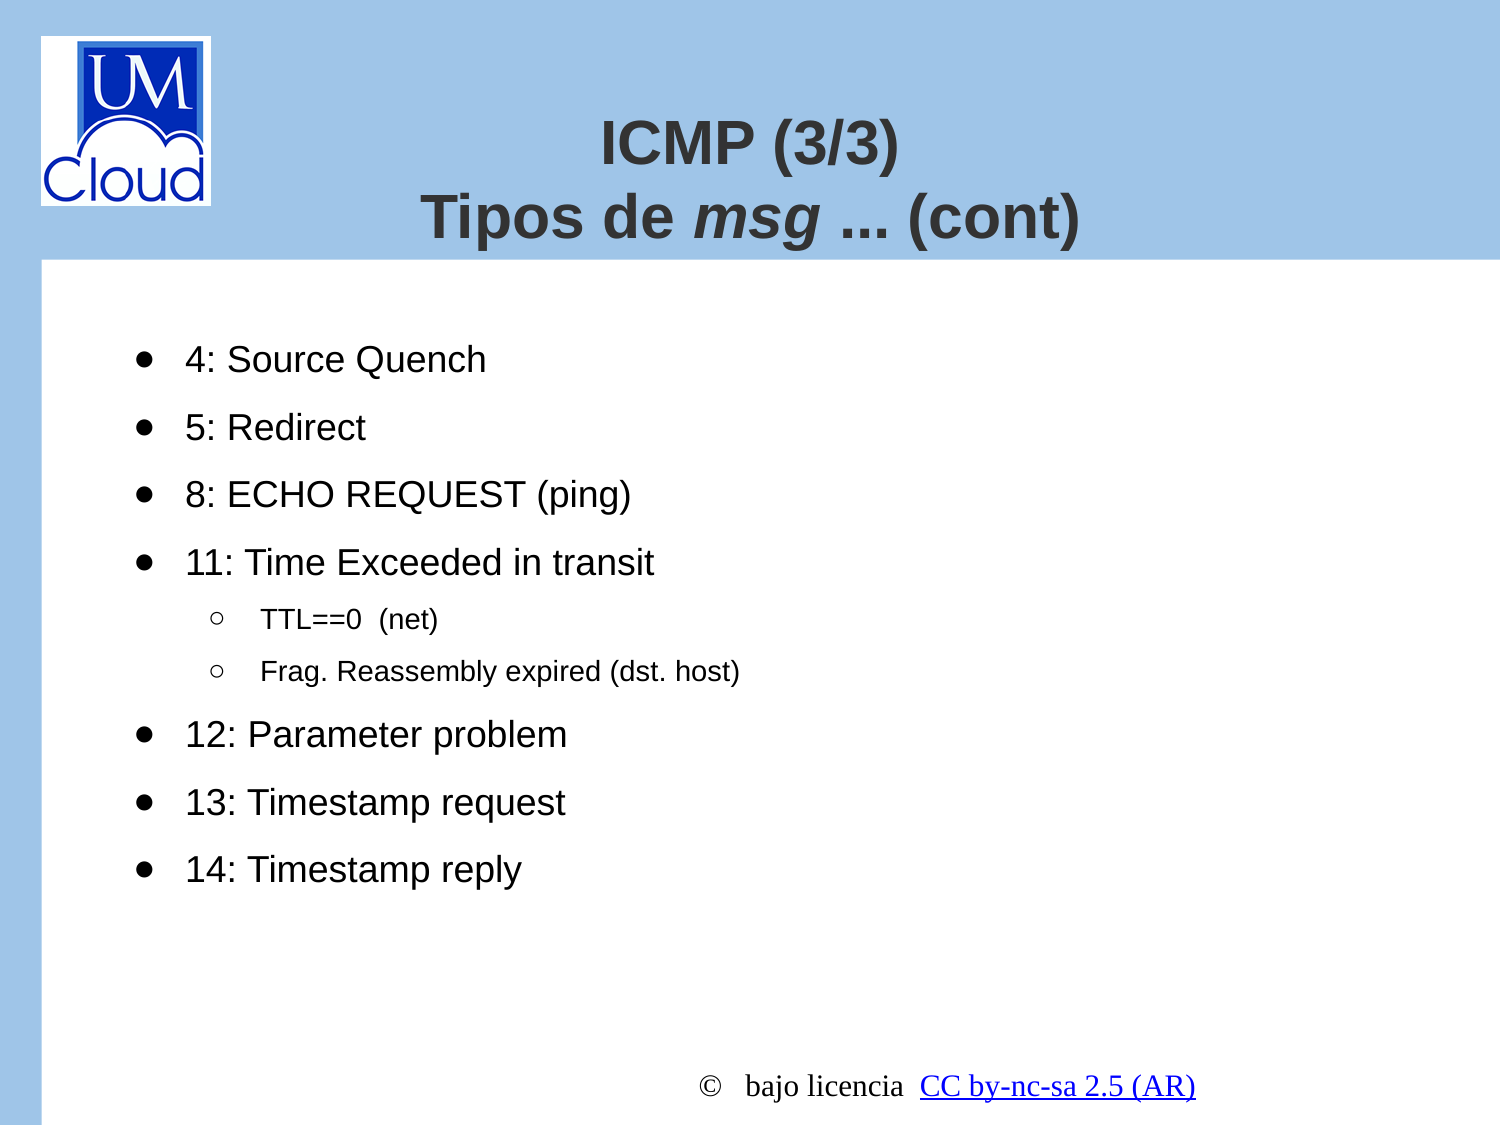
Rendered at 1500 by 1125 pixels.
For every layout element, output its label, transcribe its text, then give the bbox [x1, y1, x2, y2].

text_box ICMP (3/3) Tipos de msg ... (cont) [110, 50, 1392, 303]
picture [41, 36, 211, 206]
text_box 4: Source Quench 5: Redirect 8: ECHO REQUEST (ping) 11: Time Exceeded in transit TTL==0 (net) Frag. Reassembly expired (dst. host) 12: Parameter problem 13: Timestamp request 14: Timestamp reply [110, 312, 1392, 1022]
